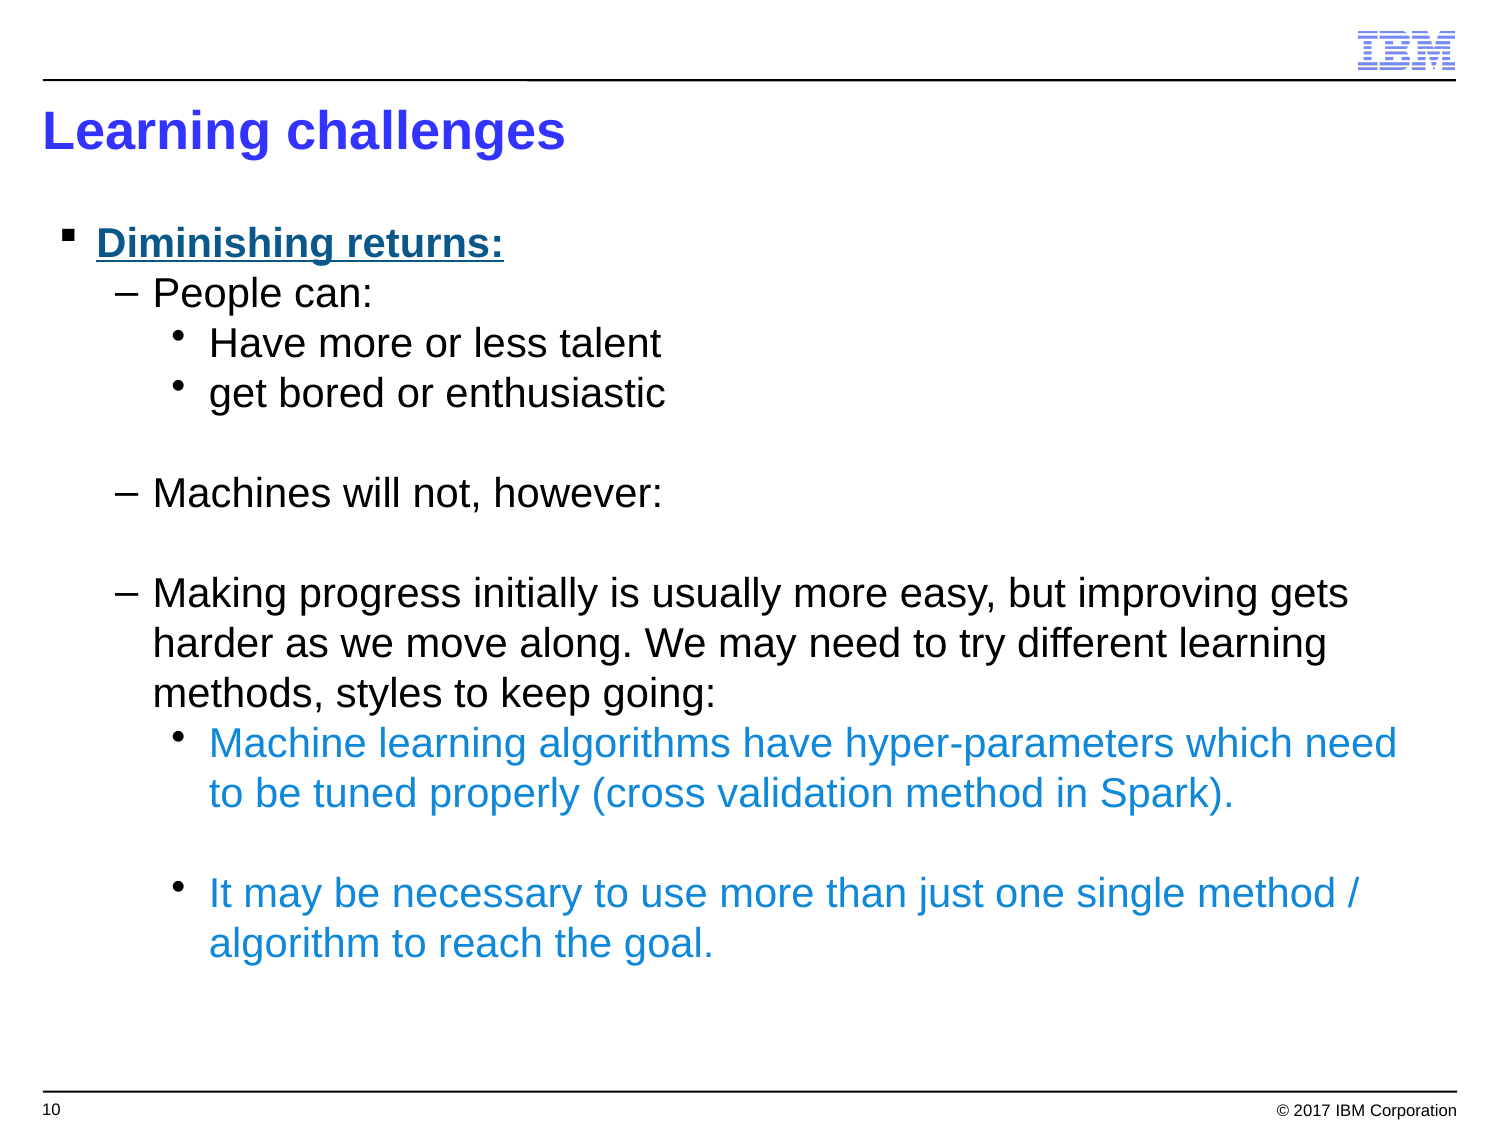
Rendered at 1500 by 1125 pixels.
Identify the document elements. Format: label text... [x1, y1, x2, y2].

list Diminishing returns: People can: Have more or less talent get bored or enthusiastic Machines will not, however: Making progress initially is usually more easy, but improving gets harder as we move along. We may need to try different learning methods, styles to keep going: Machine learning algorithms have hyper-parameters which need to be tuned properly (cross validation method in Spark). It may be necessary to use more than just one single method / algorithm to reach the goal. [43, 208, 1446, 1028]
picture [1358, 31, 1455, 70]
title Learning challenges [27, 88, 1472, 187]
